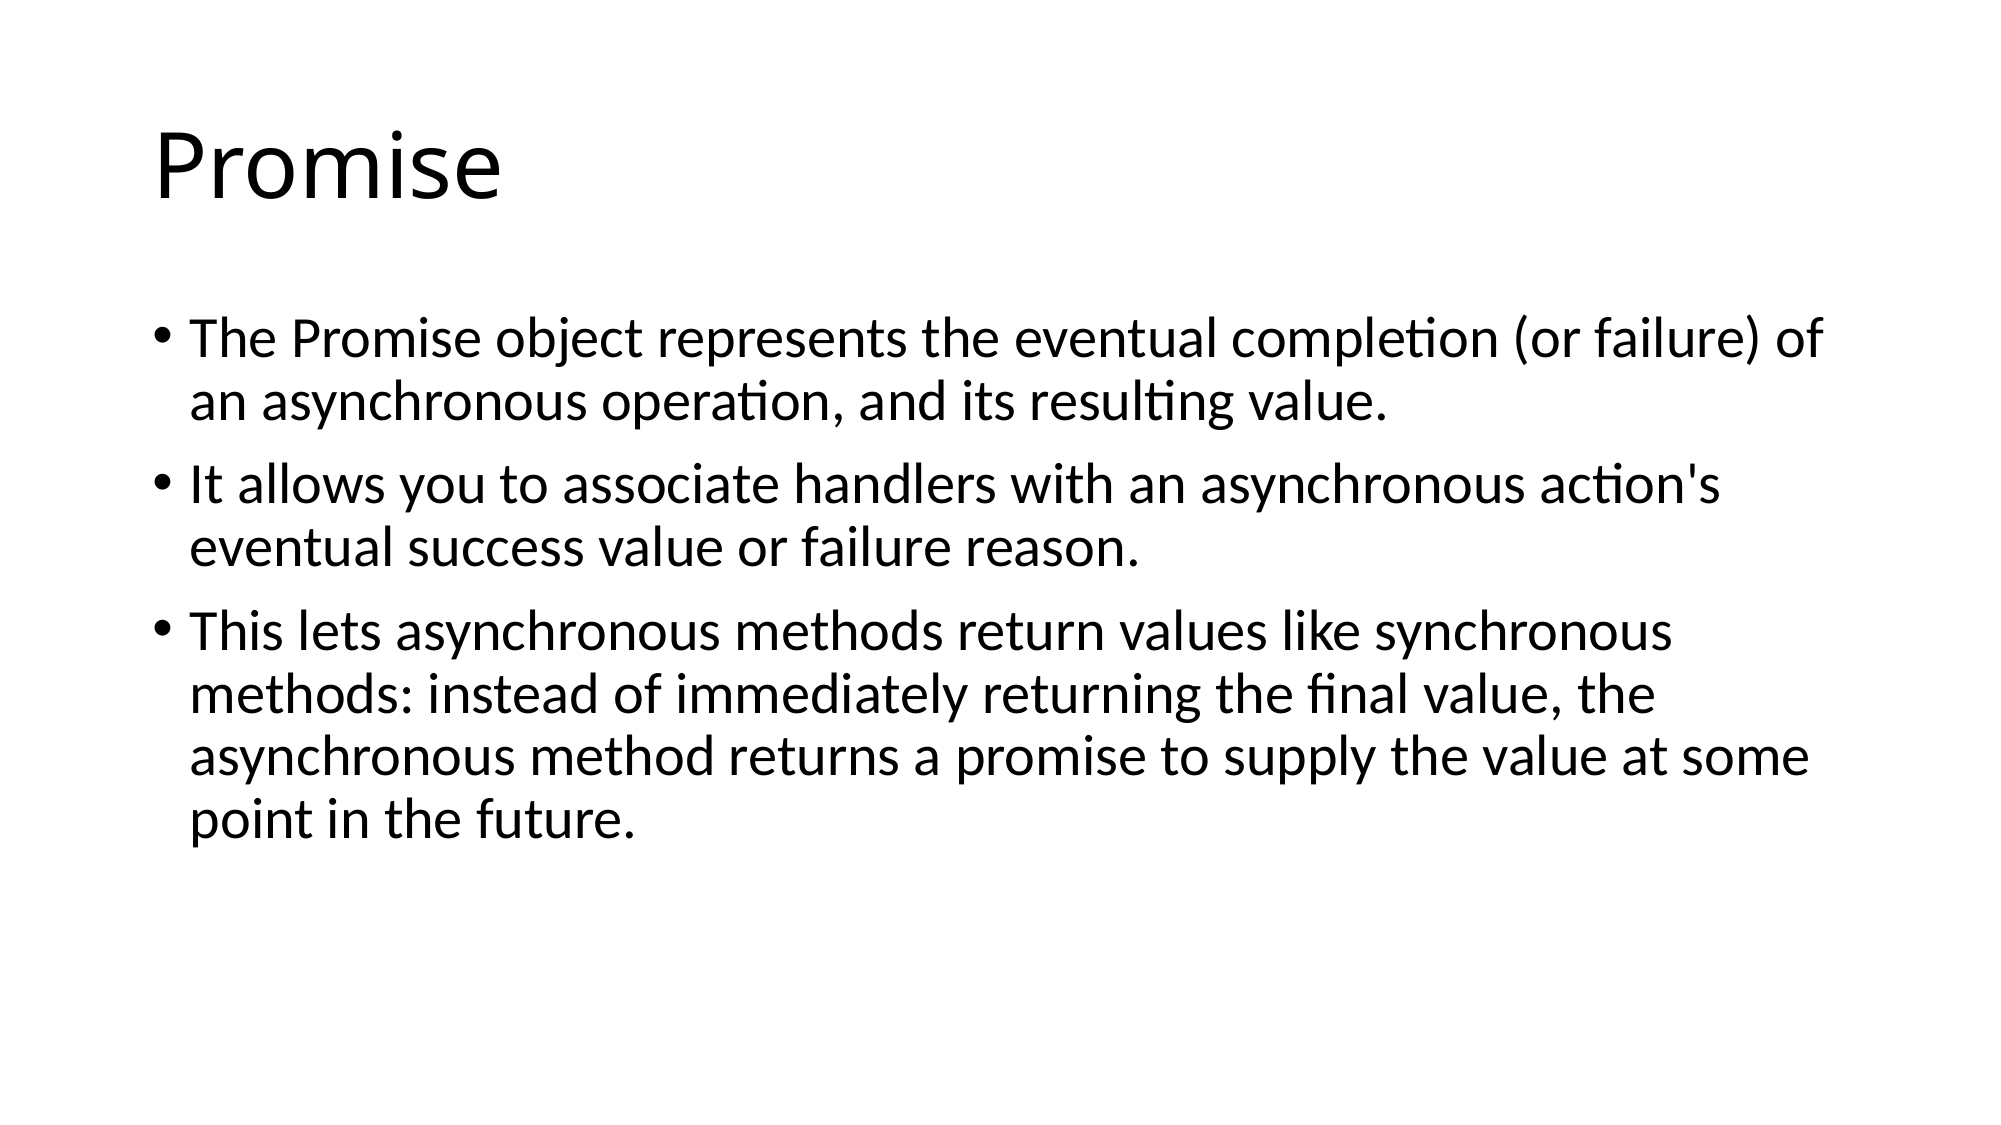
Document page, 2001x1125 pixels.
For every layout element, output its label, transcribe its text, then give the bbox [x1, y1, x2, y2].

title Promise [137, 59, 1863, 278]
list The Promise object represents the eventual completion (or failure) of an asynchronous operation, and its resulting value. It allows you to associate handlers with an asynchronous action's eventual success value or failure reason. This lets asynchronous methods return values like synchronous methods: instead of immediately returning the final value, the asynchronous method returns a promise to supply the value at some point in the future. [137, 299, 1863, 1014]
